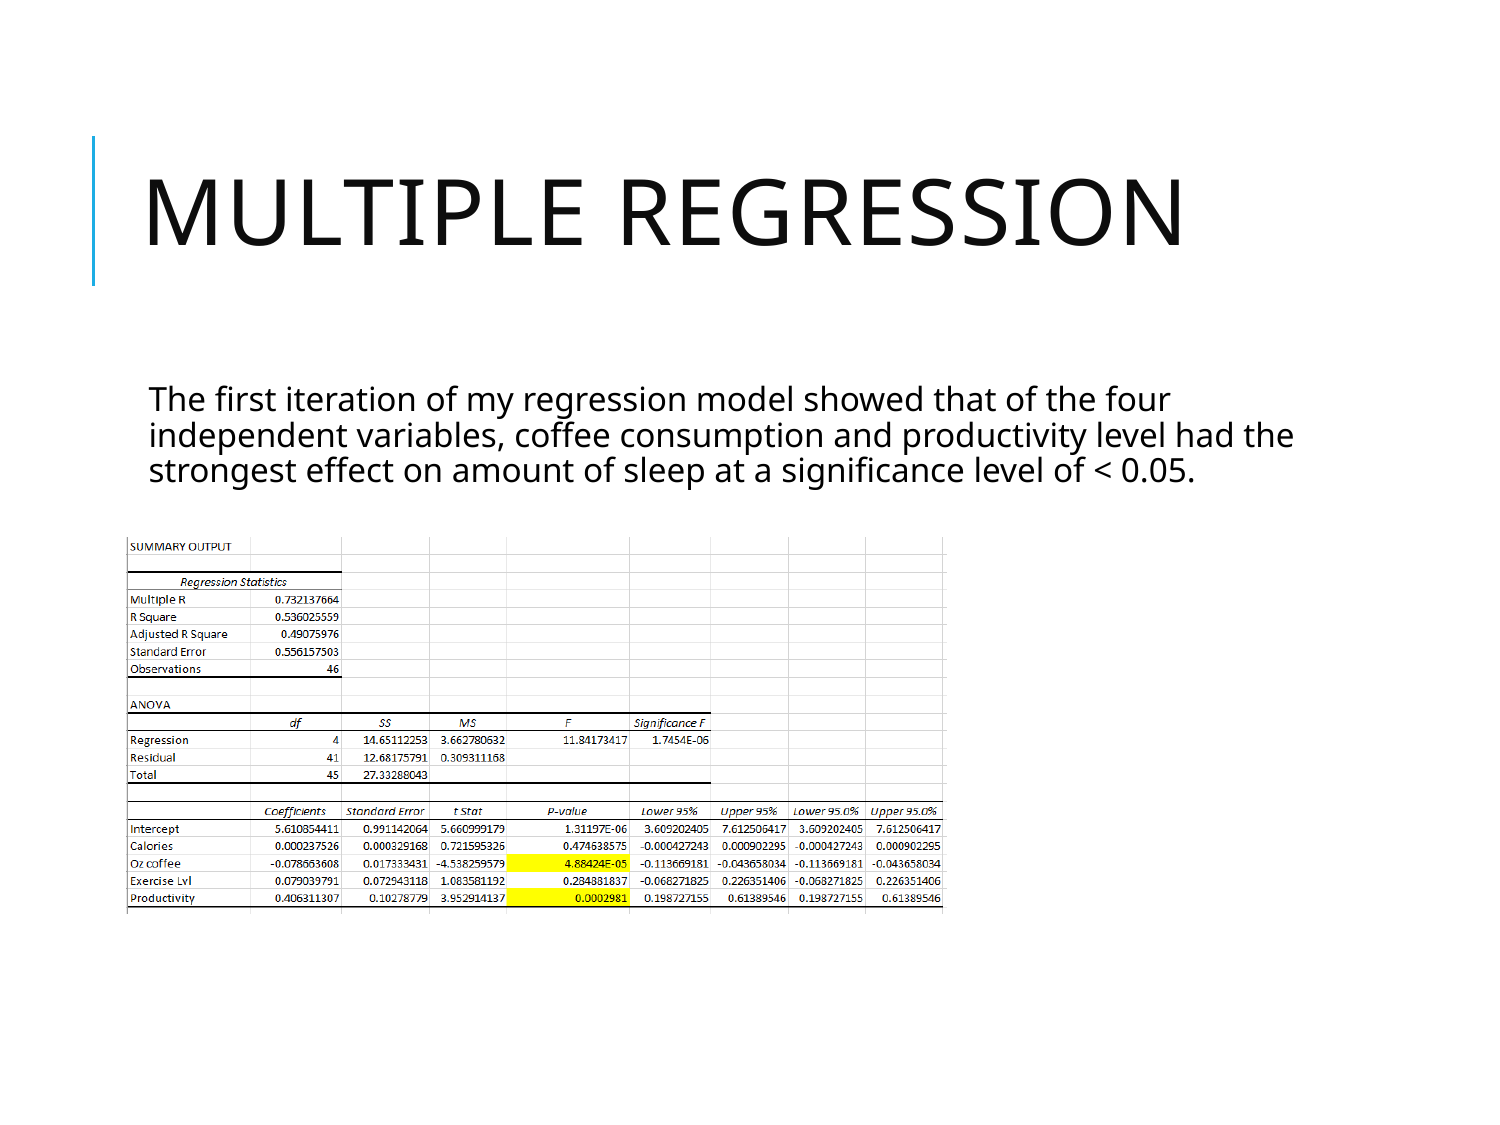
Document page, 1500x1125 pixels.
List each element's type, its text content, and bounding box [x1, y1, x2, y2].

list The first iteration of my regression model showed that of the four independent variables, coffee consumption and productivity level had the strongest effect on amount of sleep at a significance level of < 0.05. [126, 375, 1322, 1035]
picture [125, 537, 948, 915]
title Multiple Regression [126, 96, 1322, 342]
